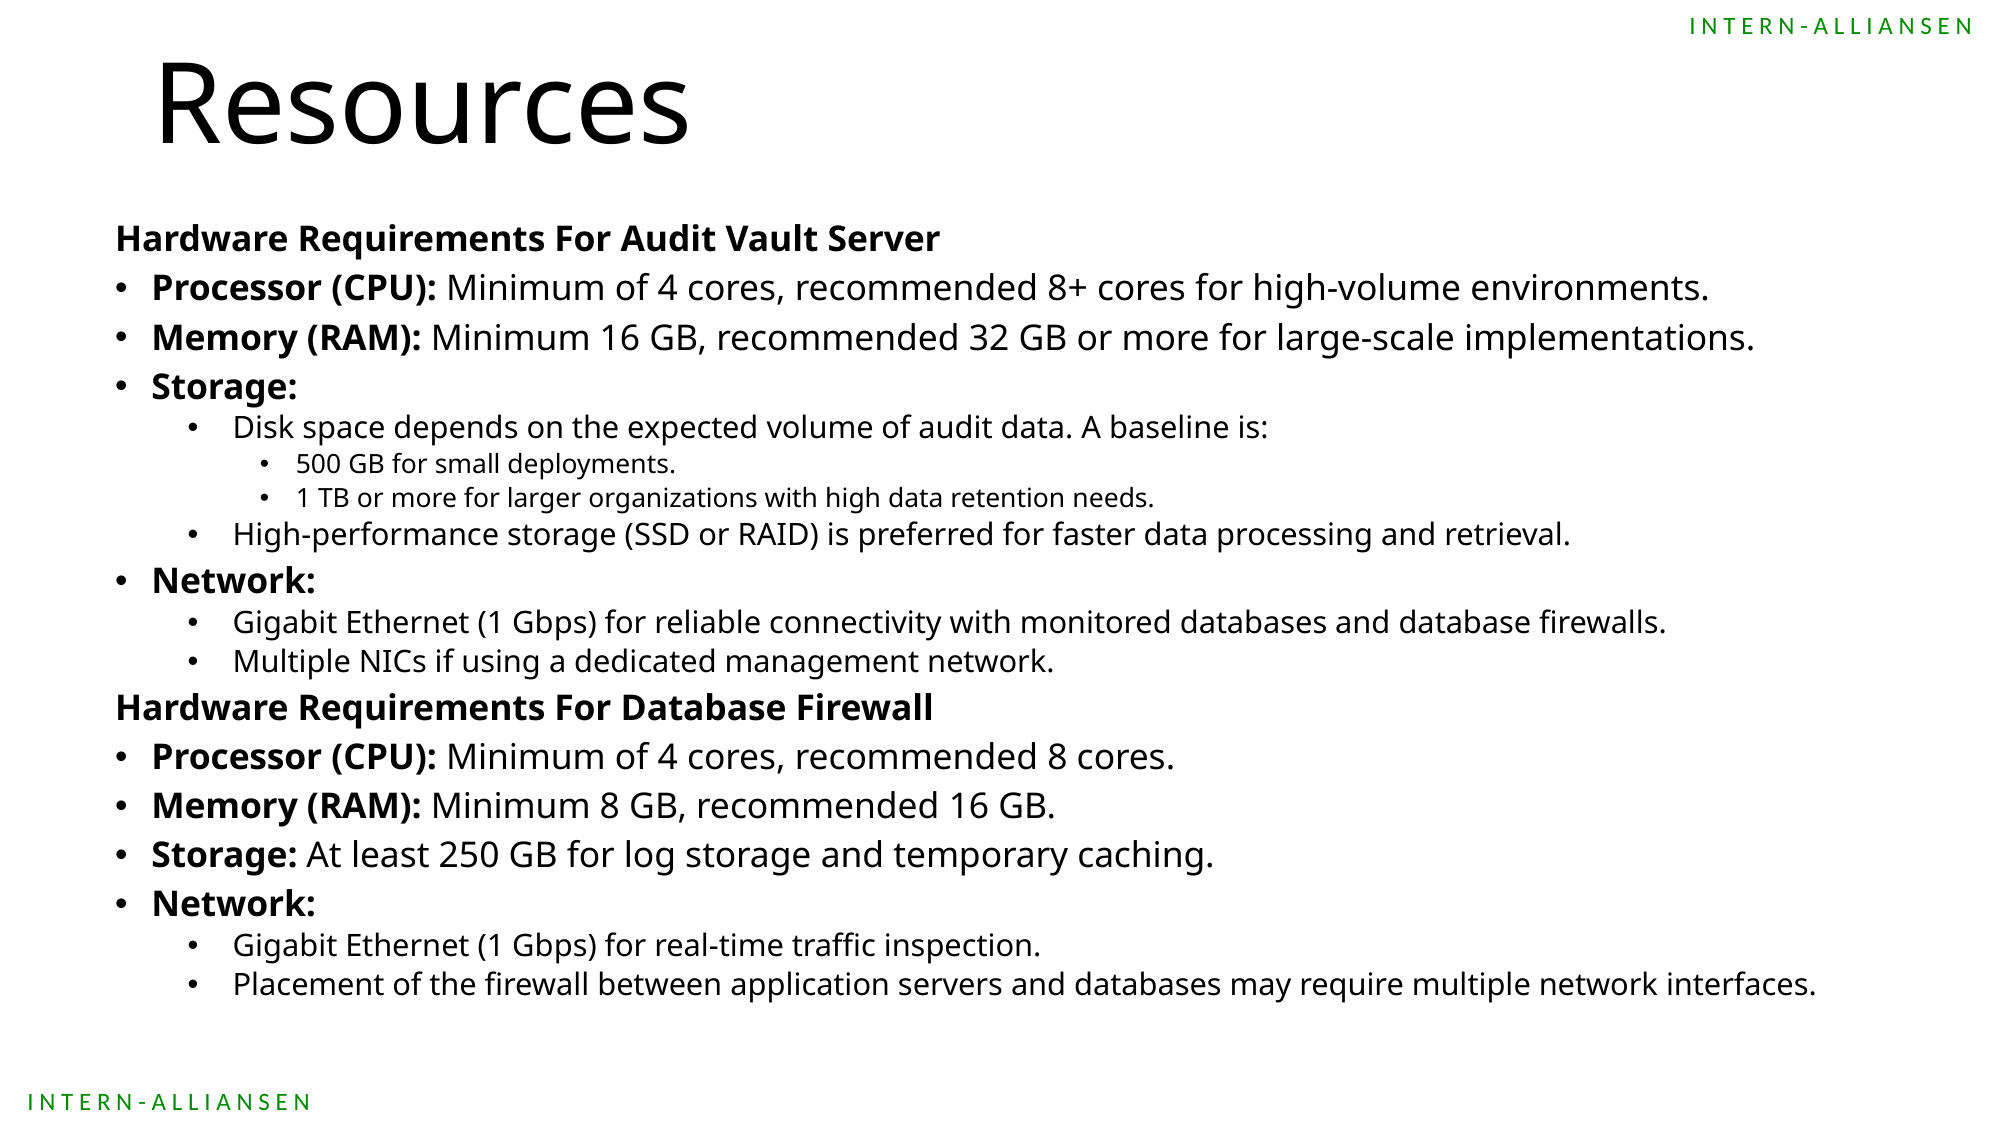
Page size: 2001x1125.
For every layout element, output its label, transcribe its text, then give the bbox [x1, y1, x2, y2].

list Hardware Requirements For Audit Vault Server Processor (CPU): Minimum of 4 cores, recommended 8+ cores for high-volume environments. Memory (RAM): Minimum 16 GB, recommended 32 GB or more for large-scale implementations. Storage: Disk space depends on the expected volume of audit data. A baseline is: 500 GB for small deployments. 1 TB or more for larger organizations with high data retention needs. High-performance storage (SSD or RAID) is preferred for faster data processing and retrieval. Network: Gigabit Ethernet (1 Gbps) for reliable connectivity with monitored databases and database firewalls. Multiple NICs if using a dedicated management network. Hardware Requirements For Database Firewall Processor (CPU): Minimum of 4 cores, recommended 8 cores. Memory (RAM): Minimum 8 GB, recommended 16 GB. Storage: At least 250 GB for log storage and temporary caching. Network: Gigabit Ethernet (1 Gbps) for real-time traffic inspection. Placement of the firewall between application servers and databases may require multiple network interfaces. [100, 213, 1928, 1032]
list Resources [137, 39, 783, 189]
